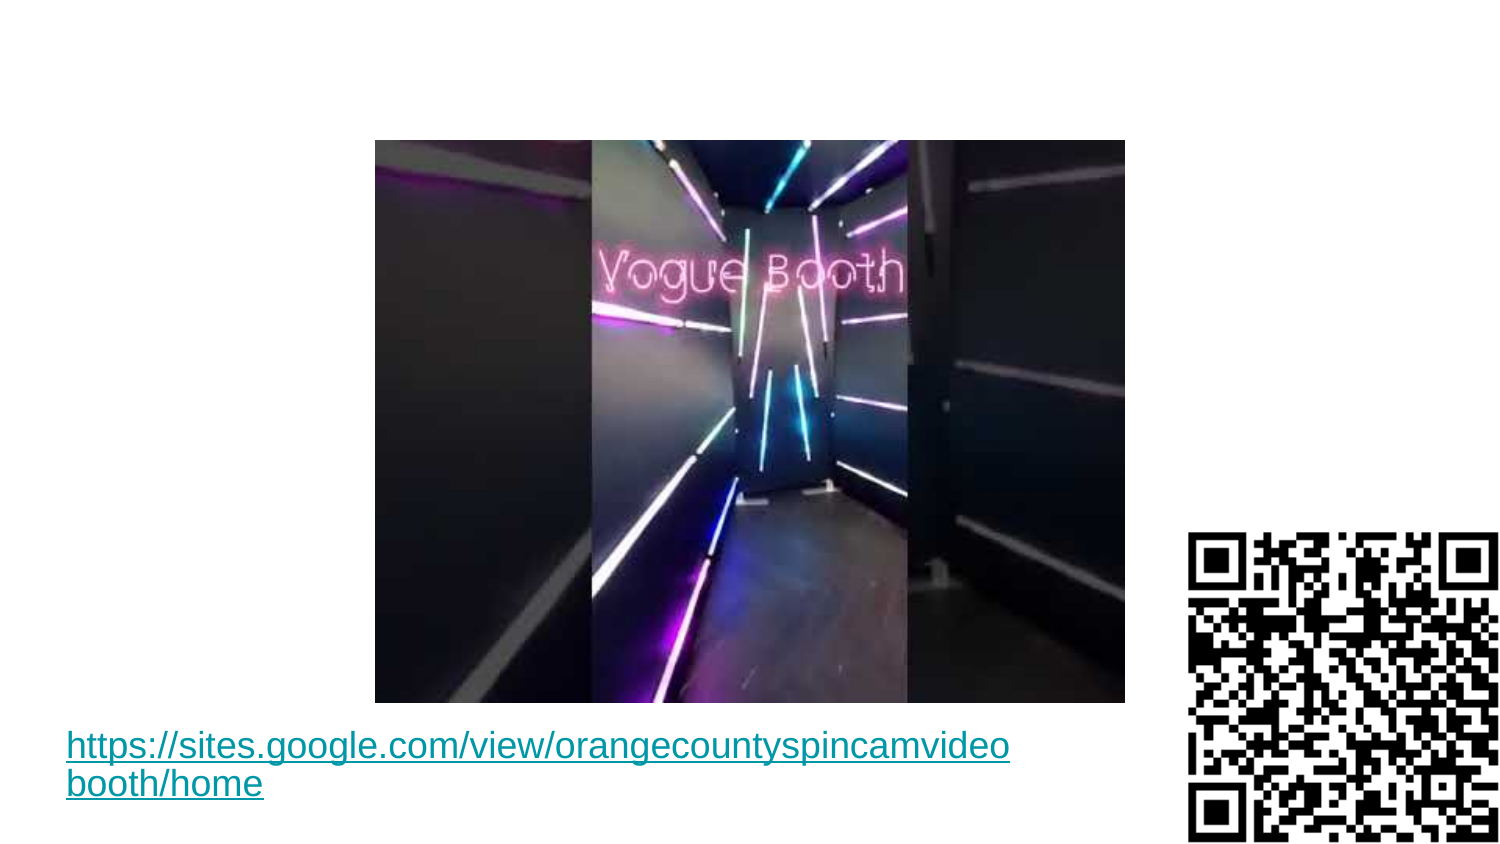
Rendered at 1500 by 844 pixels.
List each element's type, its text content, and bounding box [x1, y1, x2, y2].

picture [1187, 530, 1500, 844]
list https://sites.google.com/view/orangecountyspincamvideobooth/home [51, 694, 1036, 794]
picture [374, 140, 1126, 704]
